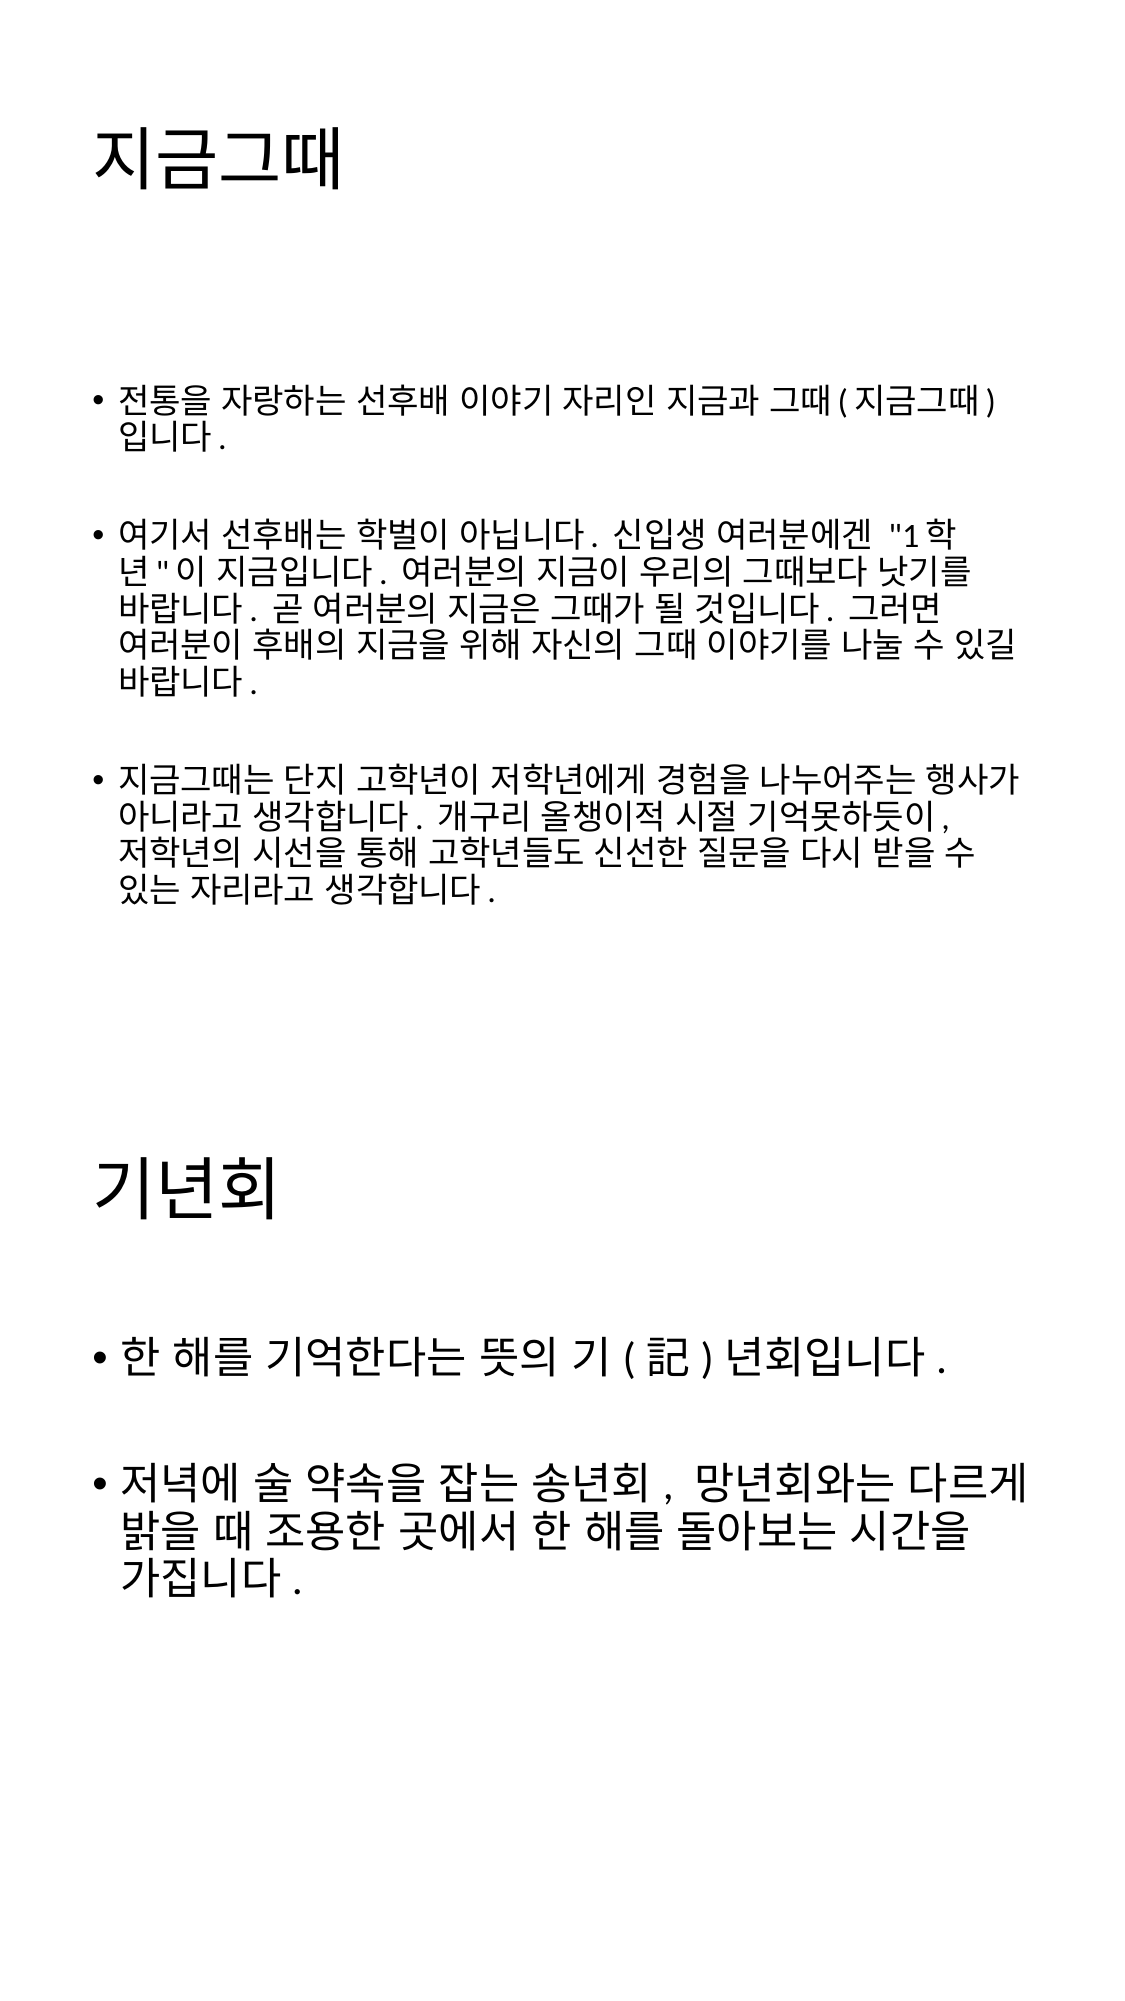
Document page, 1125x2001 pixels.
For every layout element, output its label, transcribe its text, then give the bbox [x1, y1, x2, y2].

list 전통을 자랑하는 선후배 이야기 자리인 지금과 그때(지금그때)입니다. 여기서 선후배는 학벌이 아닙니다. 신입생 여러분에겐 "1학년"이 지금입니다. 여러분의 지금이 우리의 그때보다 낫기를 바랍니다. 곧 여러분의 지금은 그때가 될 것입니다. 그러면 여러분이 후배의 지금을 위해 자신의 그때 이야기를 나눌 수 있길 바랍니다. 지금그때는 단지 고학년이 저학년에게 경험을 나누어주는 행사가 아니라고 생각합니다. 개구리 올챙이적 시절 기억못하듯이, 저학년의 시선을 통해 고학년들도 신선한 질문을 다시 받을 수 있는 자리라고 생각합니다. [77, 376, 1048, 921]
title 지금그때 [77, 79, 1048, 245]
text_box 기년회 [77, 1120, 1048, 1265]
text_box 한 해를 기억한다는 뜻의 기(記)년회입니다. 저녁에 술 약속을 잡는 송년회, 망년회와는 다르게 밝을 때 조용한 곳에서 한 해를 돌아보는 시간을 가집니다. [77, 1328, 1048, 1802]
